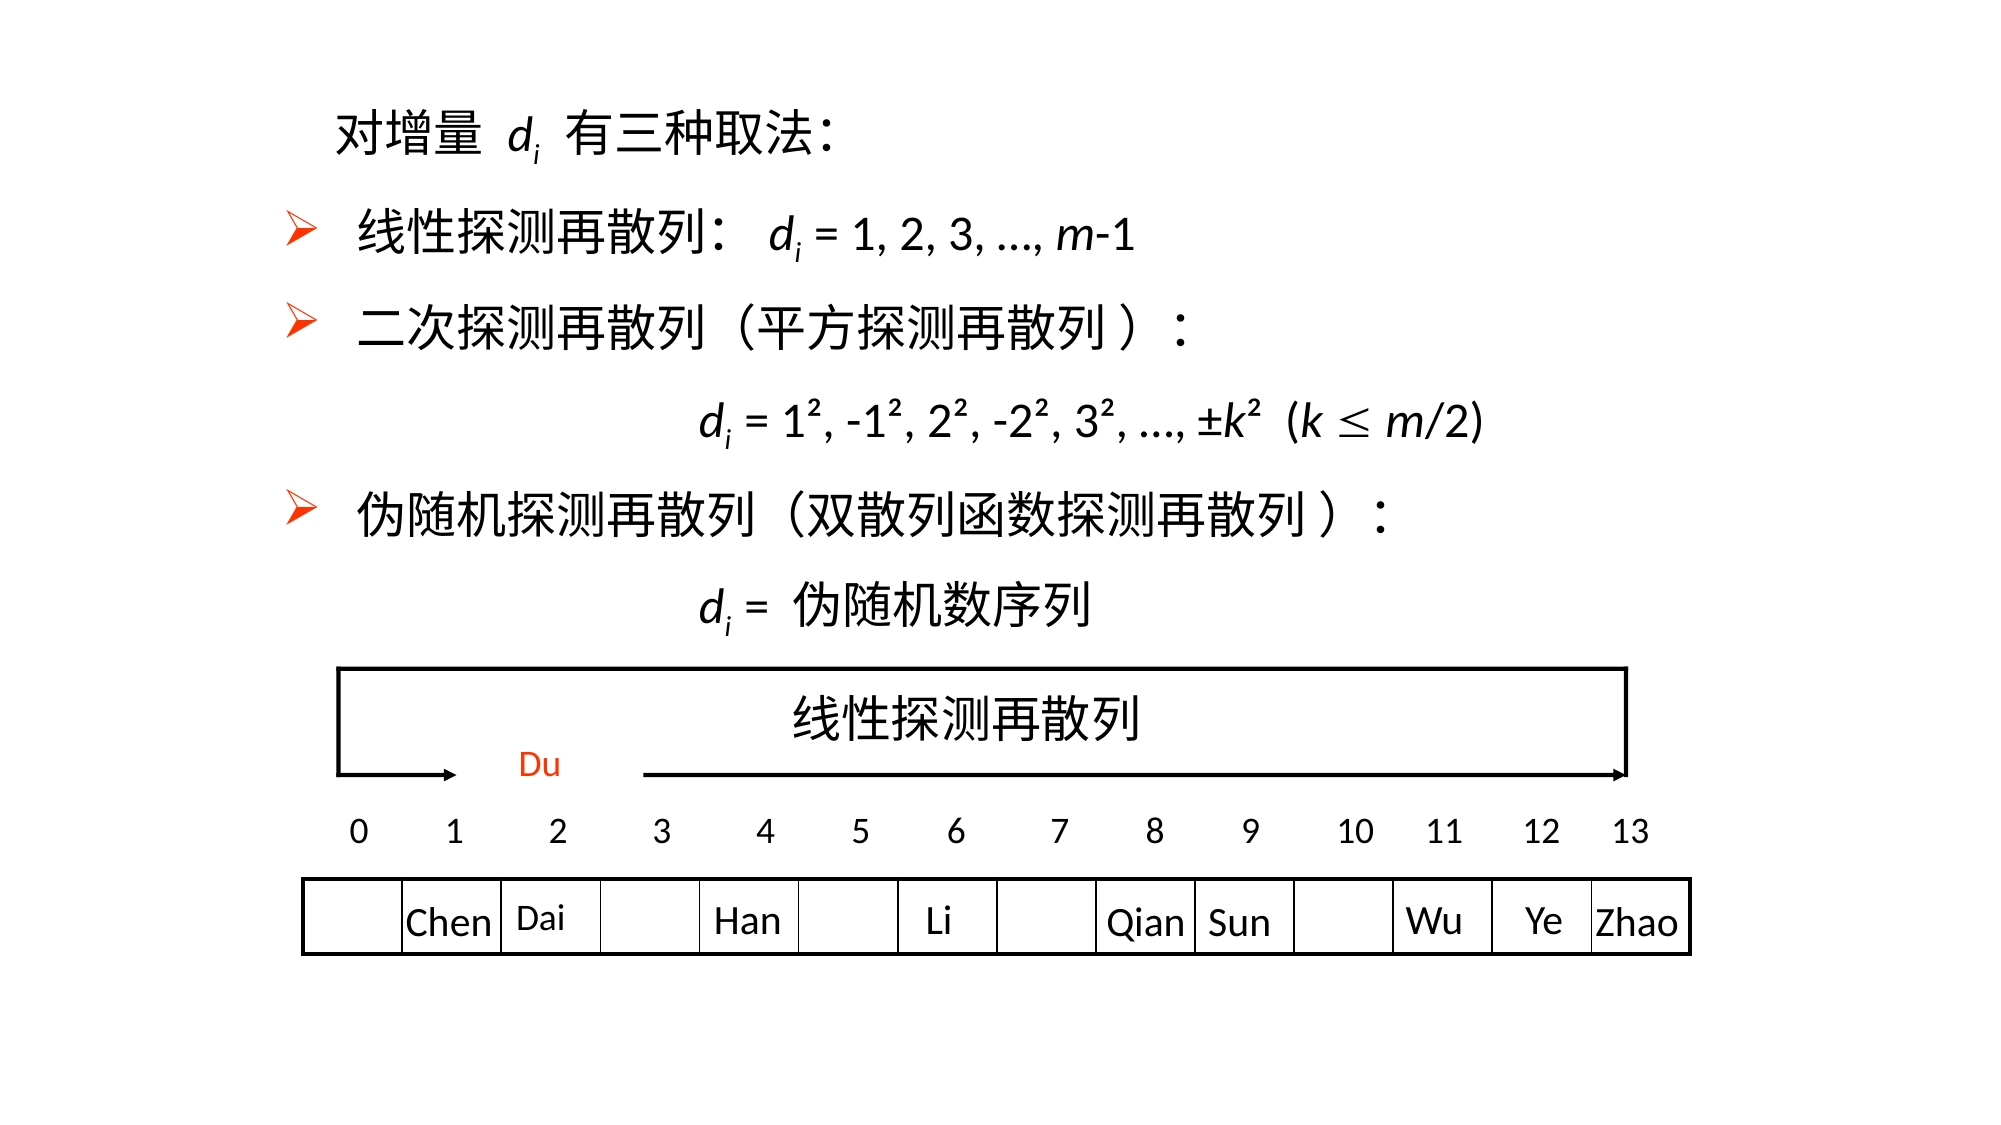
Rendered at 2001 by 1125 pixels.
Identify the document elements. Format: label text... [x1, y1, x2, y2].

text_box [645, 768, 1627, 782]
text_box 0 1 2 3 4 5 6 7 8 9 10 11 12 13 [334, 798, 1676, 859]
text_box Du [503, 731, 585, 791]
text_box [390, 884, 1705, 953]
text_box 线性探测再散列 [776, 680, 1168, 756]
table_header [305, 881, 401, 952]
text_box [338, 768, 457, 782]
text_box 对增量 di 有三种取法： 线性探测再散列：di = 1, 2, 3, …, m-1 二次探测再散列（平方探测再散列 ）： di = 1², -1², 2², -2², 3², …, ±k² (k  m/2) 伪随机探测再散列（双散列函数探测再散列 ）： di = 伪随机数序列 [267, 89, 1693, 634]
